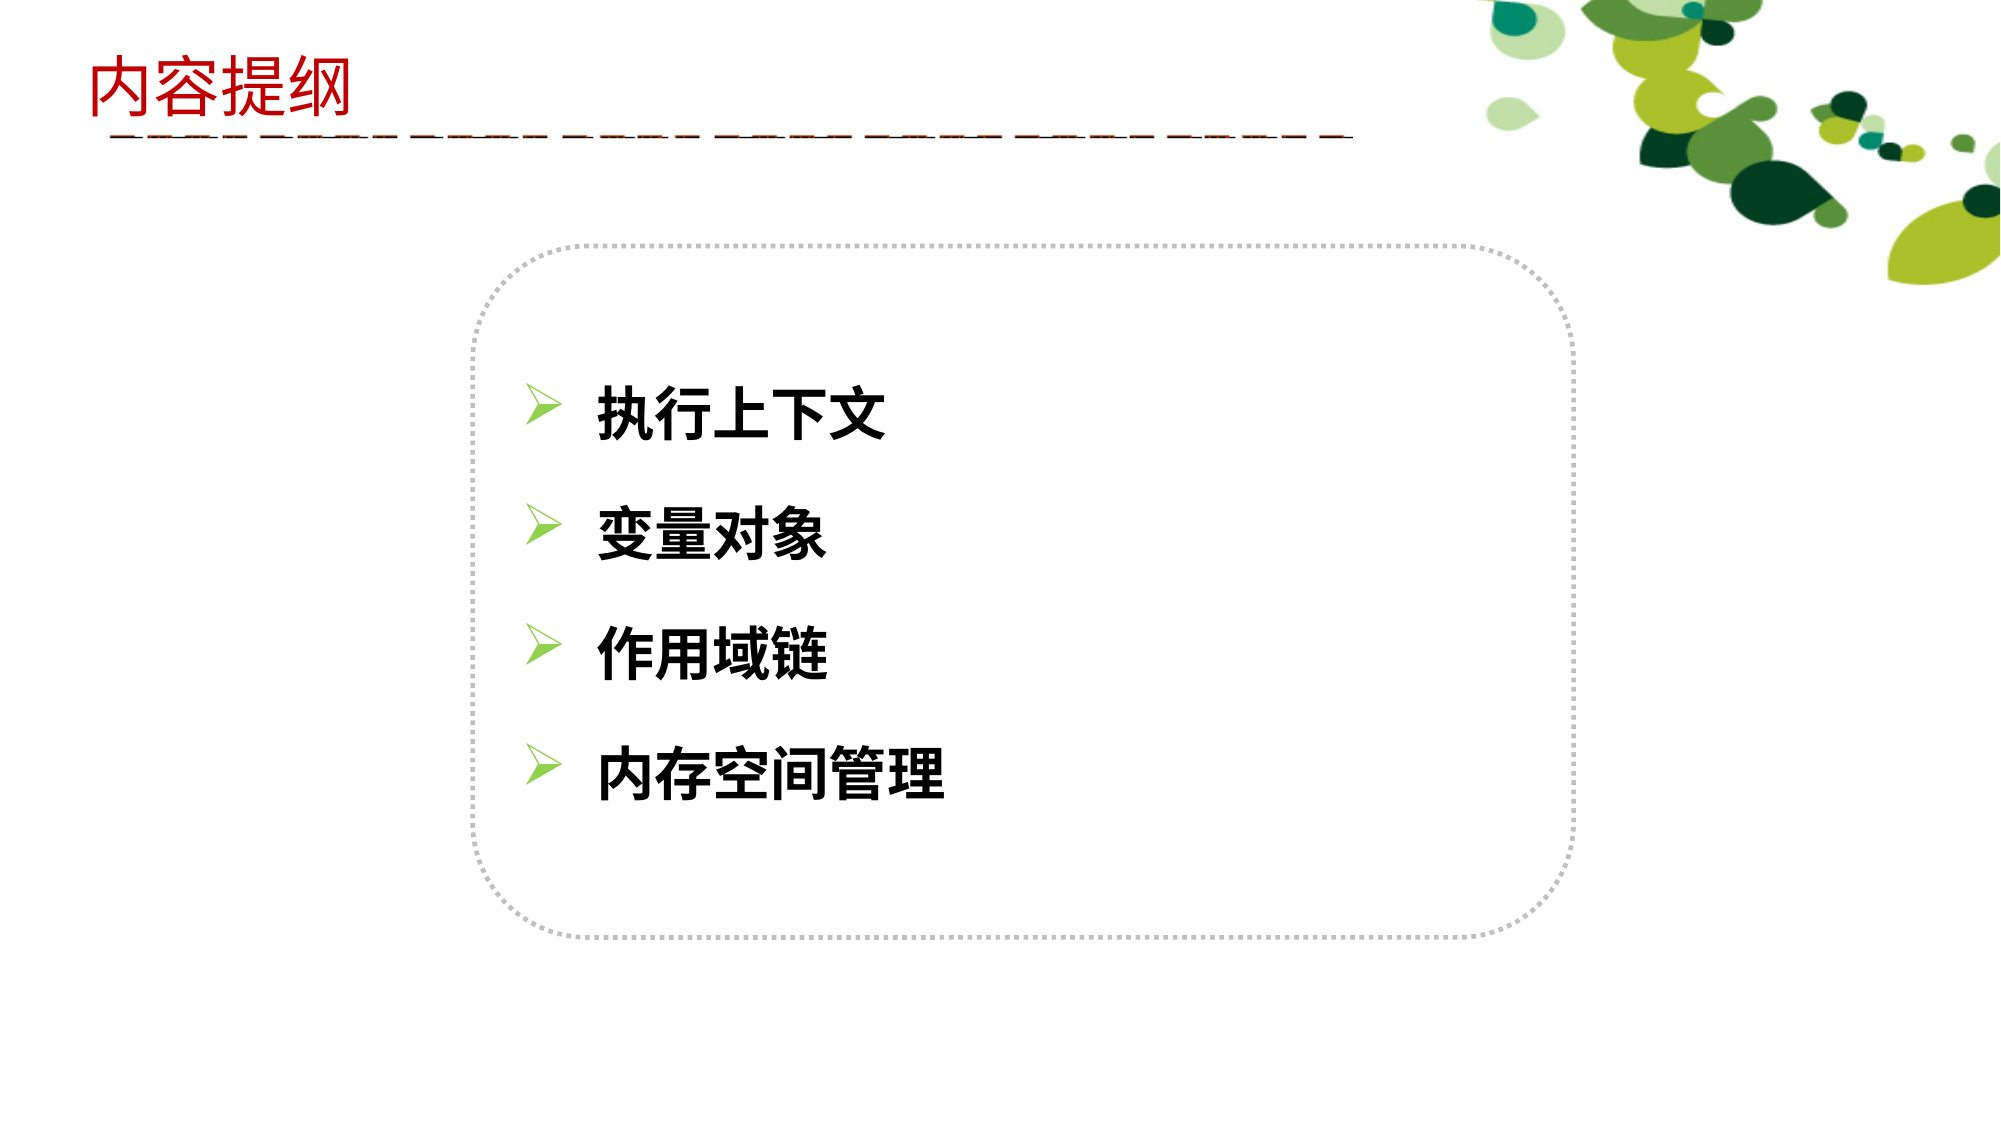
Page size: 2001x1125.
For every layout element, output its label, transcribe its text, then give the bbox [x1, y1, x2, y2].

text_box 内容提纲 [72, 37, 424, 133]
text_box 执行上下文 变量对象 作用域链 内存空间管理 [472, 246, 1574, 938]
picture [0, 0, 2001, 1125]
